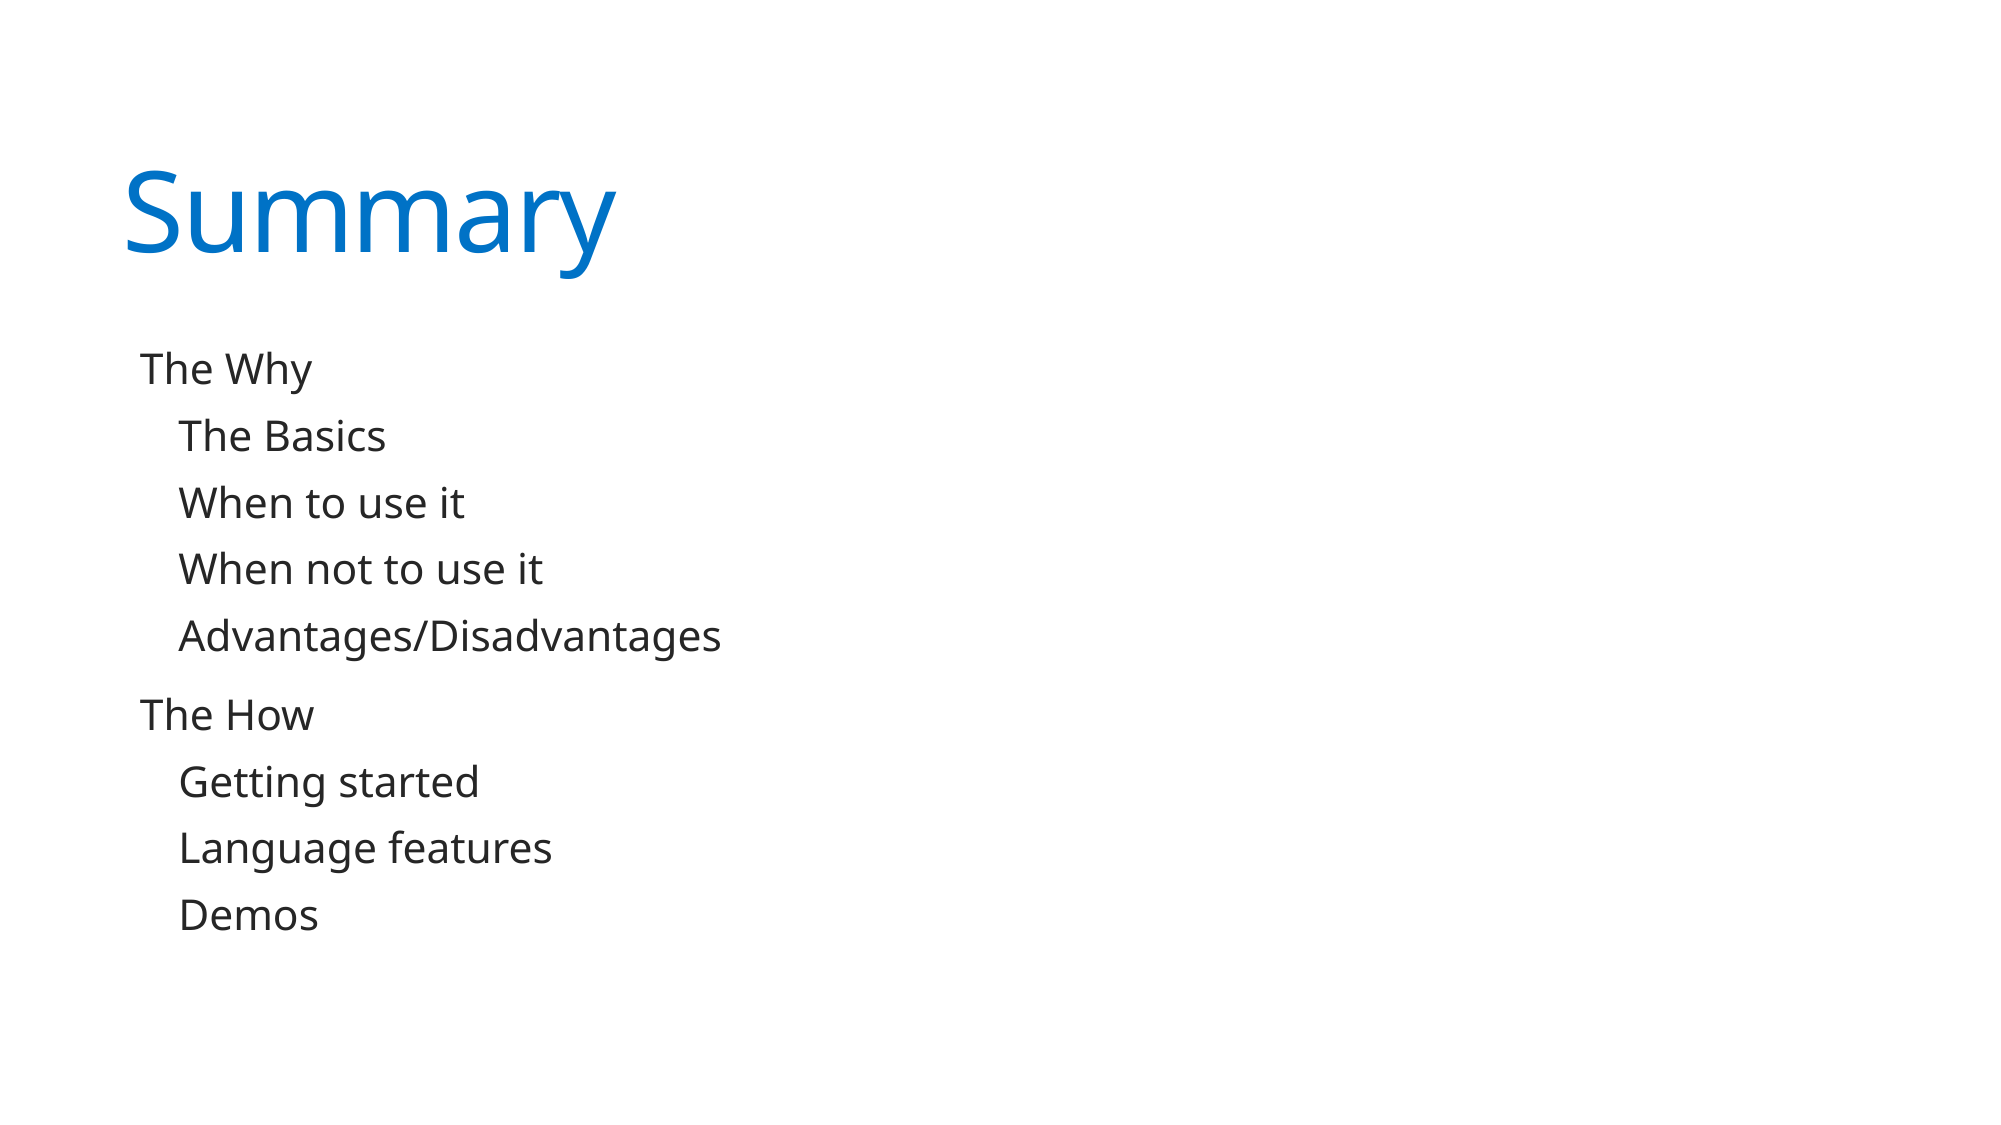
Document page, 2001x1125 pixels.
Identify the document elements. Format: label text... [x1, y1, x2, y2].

title Summary [107, 81, 1875, 354]
list The Why The Basics When to use it When not to use it Advantages/Disadvantages The How Getting started Language features Demos [111, 329, 1876, 948]
